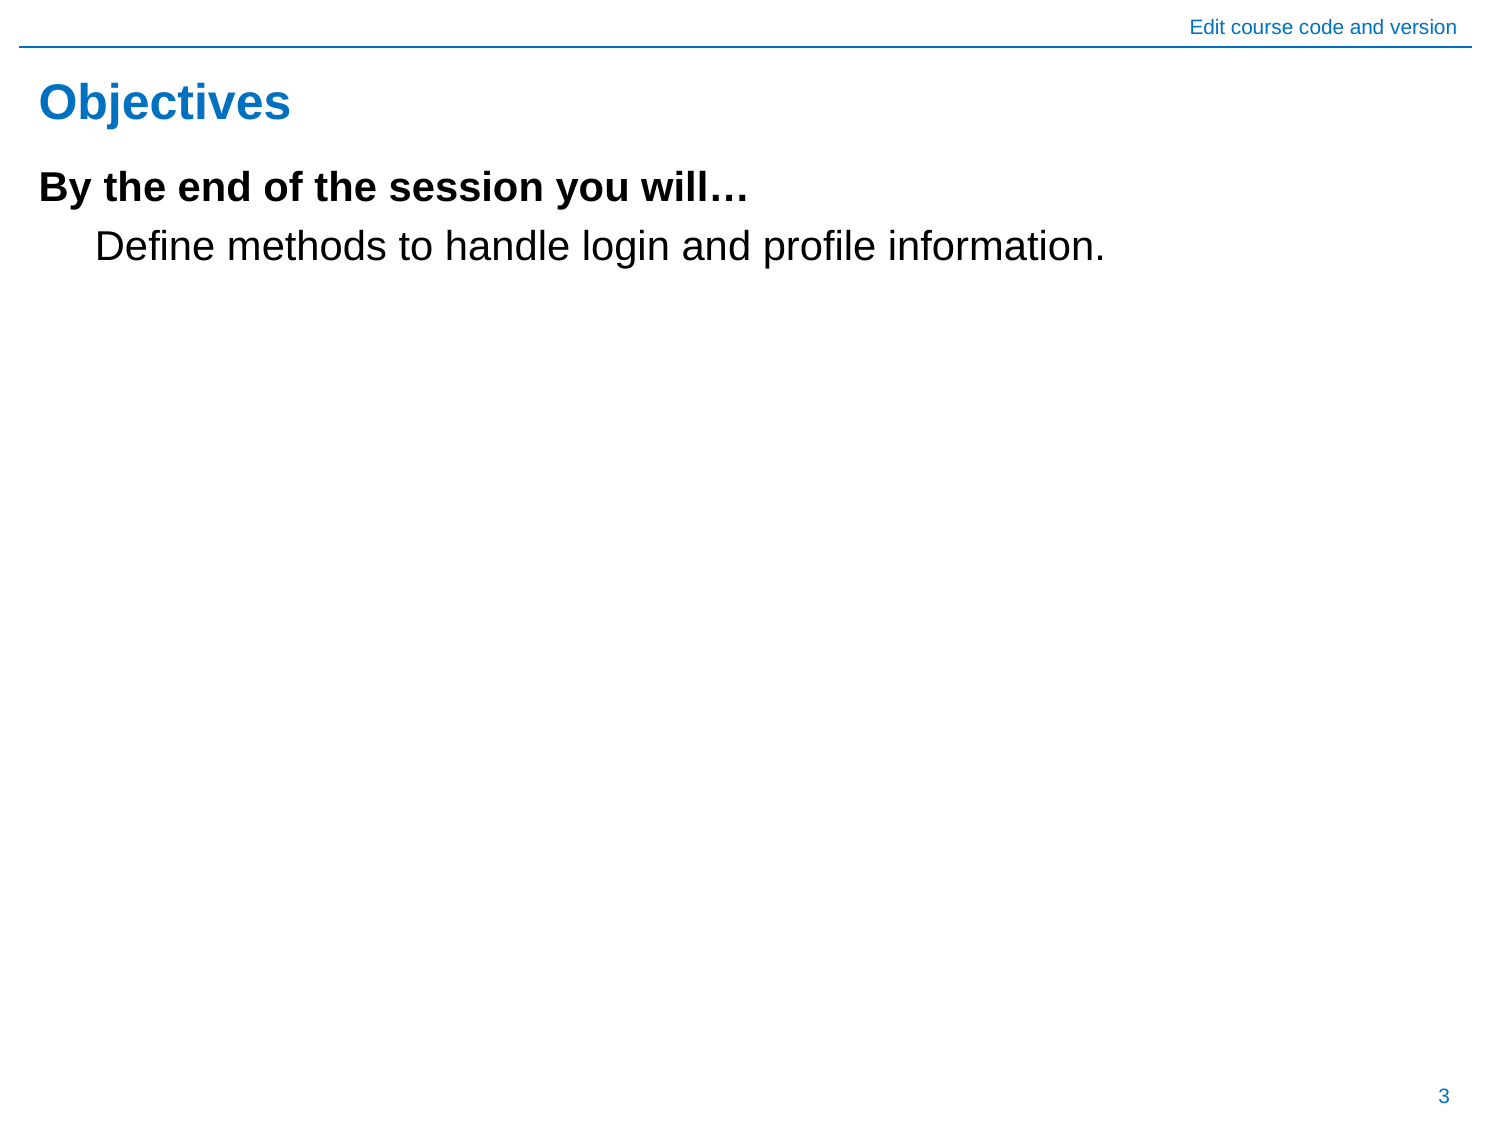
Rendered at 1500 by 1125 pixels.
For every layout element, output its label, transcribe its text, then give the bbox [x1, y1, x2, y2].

title Objectives [23, 58, 1465, 141]
list By the end of the session you will… Define methods to handle login and profile information. [23, 152, 1465, 1020]
